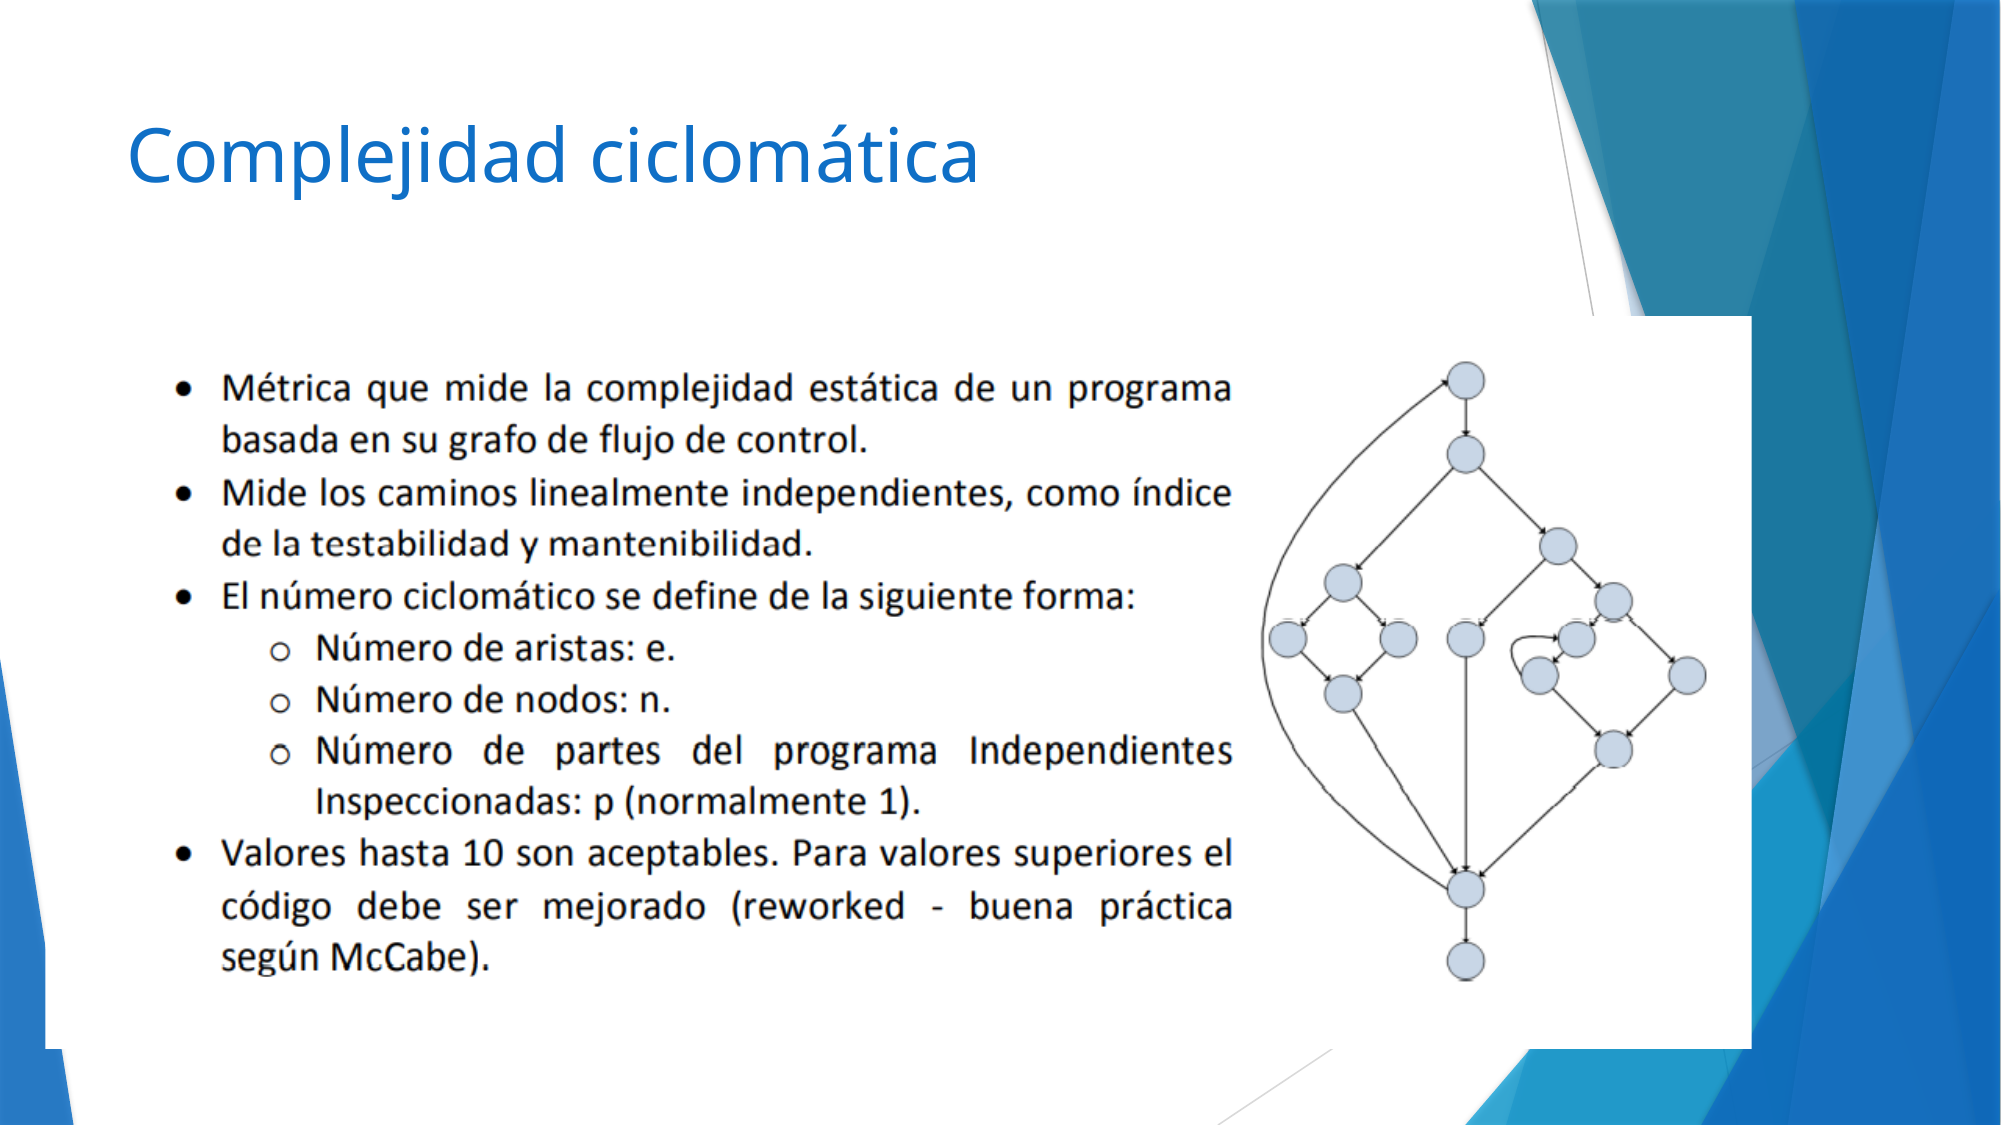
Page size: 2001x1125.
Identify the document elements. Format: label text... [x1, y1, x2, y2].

picture [44, 316, 1753, 1049]
title Complejidad ciclomática [111, 99, 1522, 316]
